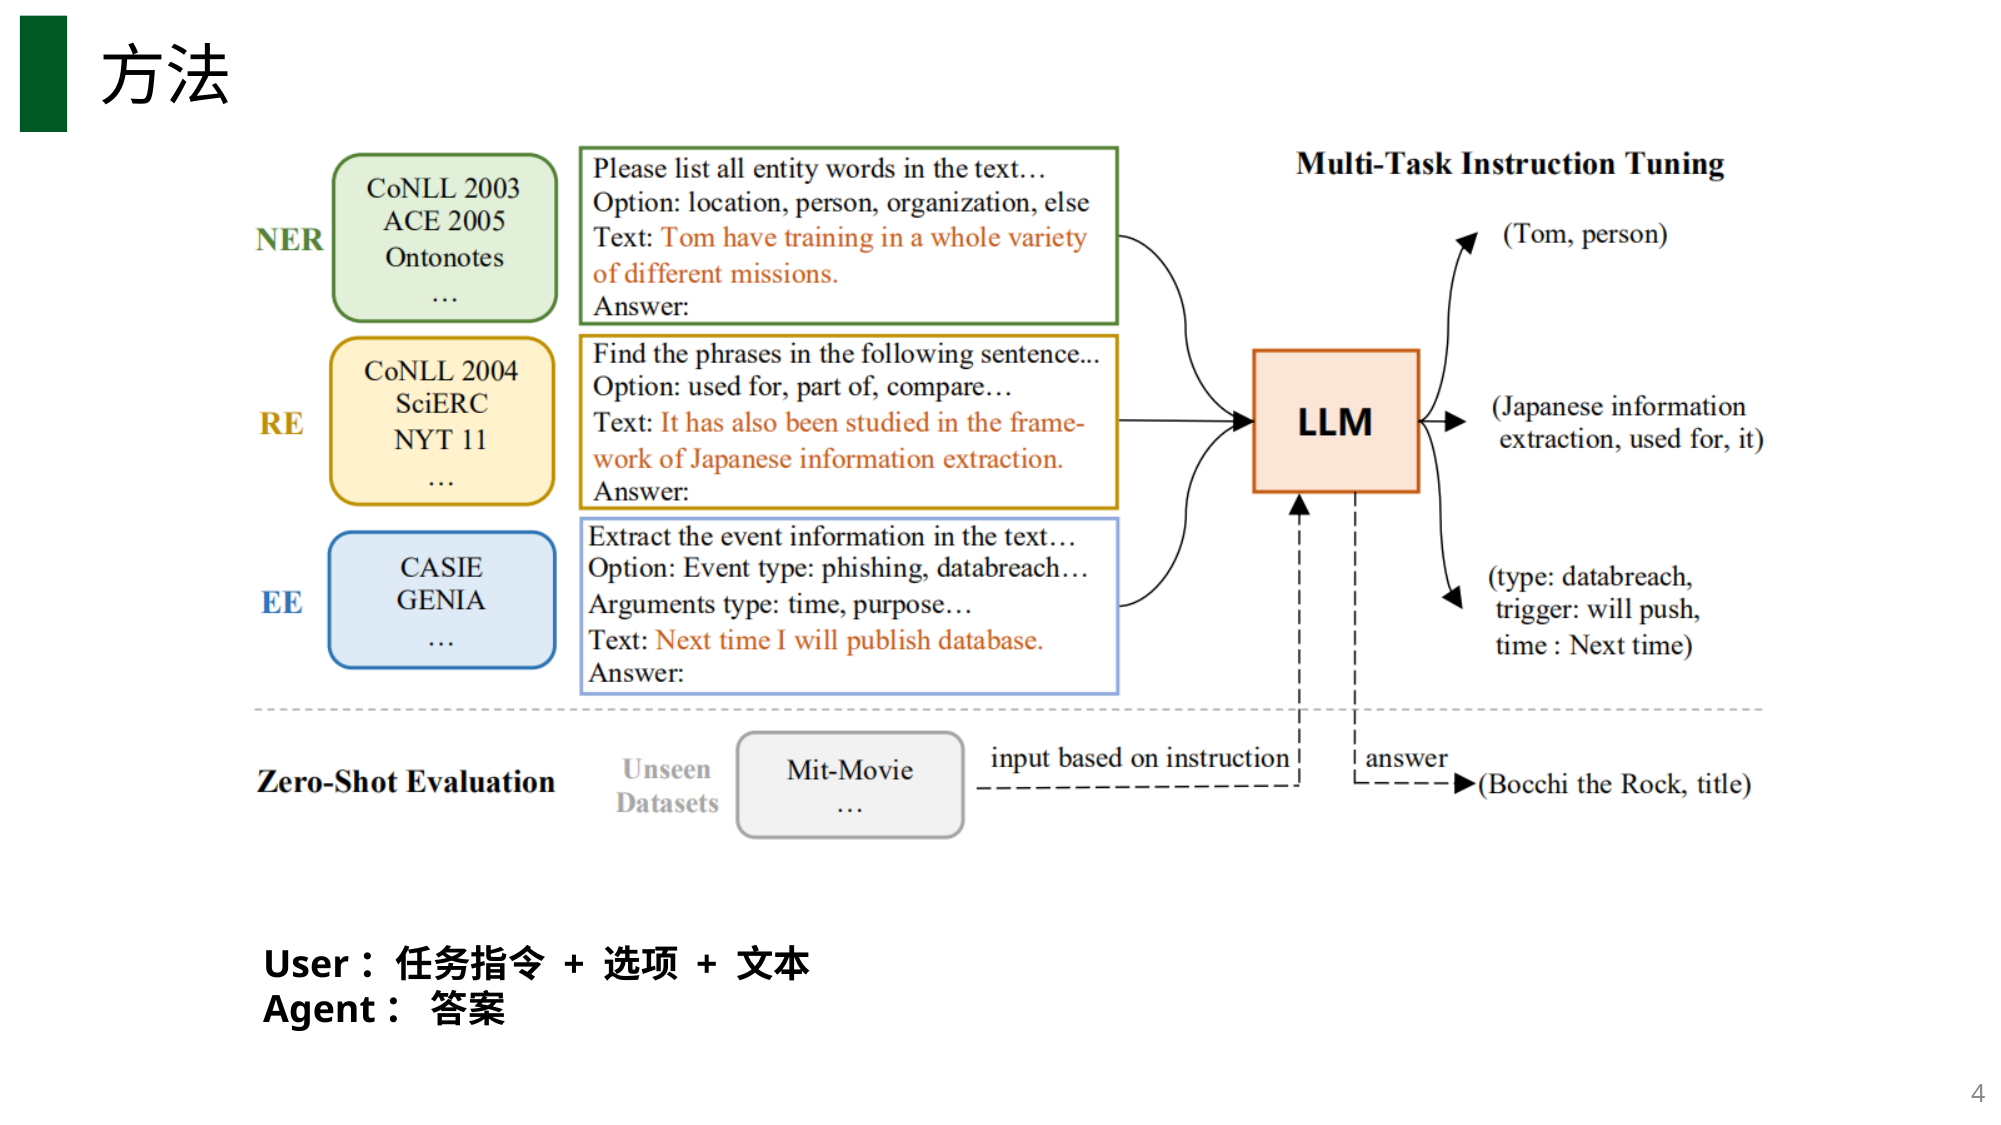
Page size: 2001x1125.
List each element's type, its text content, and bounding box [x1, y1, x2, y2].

text_box [19, 15, 68, 132]
text_box 方法 [84, 25, 248, 121]
picture [202, 139, 1797, 1108]
text_box User：任务指令 + 选项 + 文本 Agent： 答案 [248, 932, 1083, 1038]
text_box 4 [1549, 1064, 2000, 1125]
